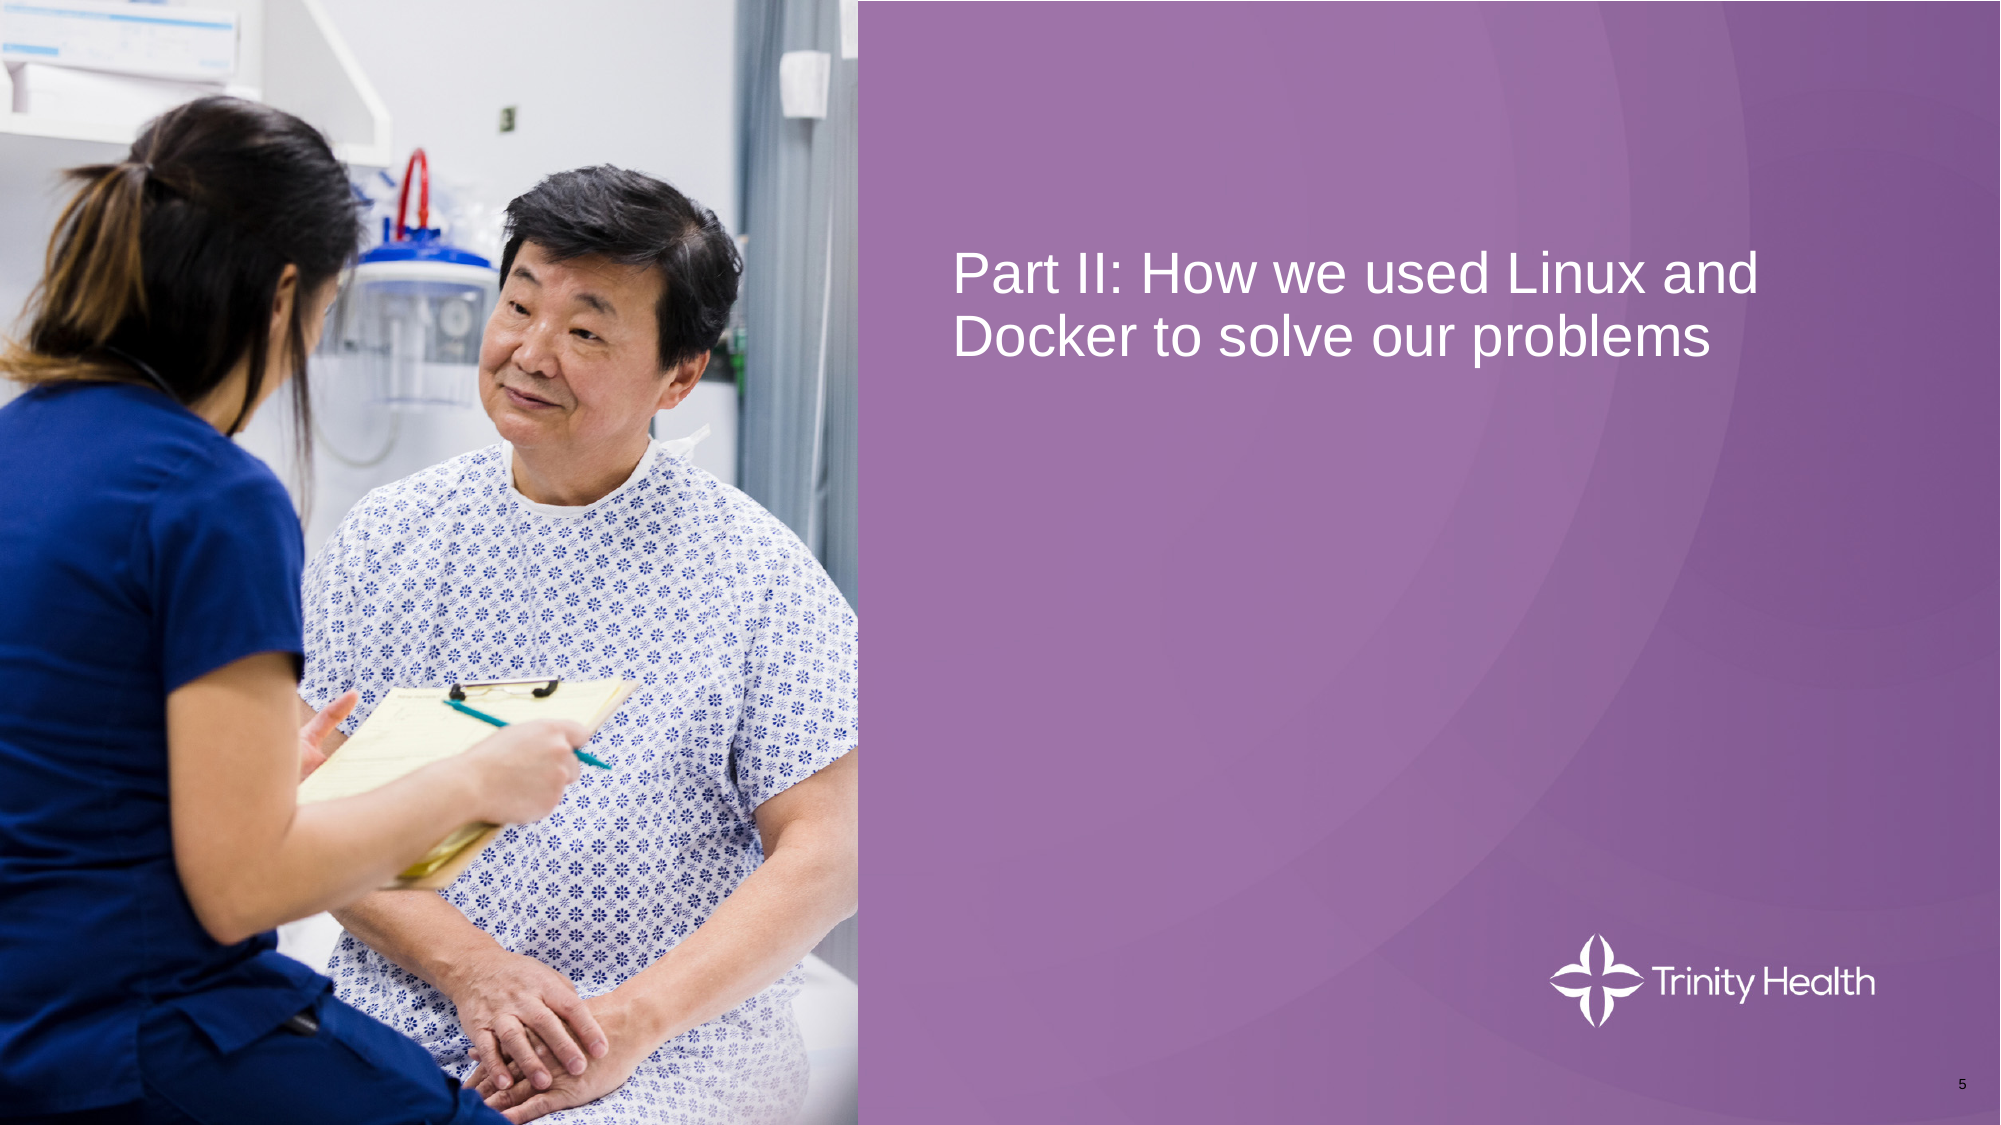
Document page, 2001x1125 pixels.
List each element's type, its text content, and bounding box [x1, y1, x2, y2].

slide_number 5 [1531, 1053, 1982, 1114]
picture [0, 0, 2000, 1125]
list Part II: How we used Linux and Docker to solve our problems [937, 236, 1815, 590]
